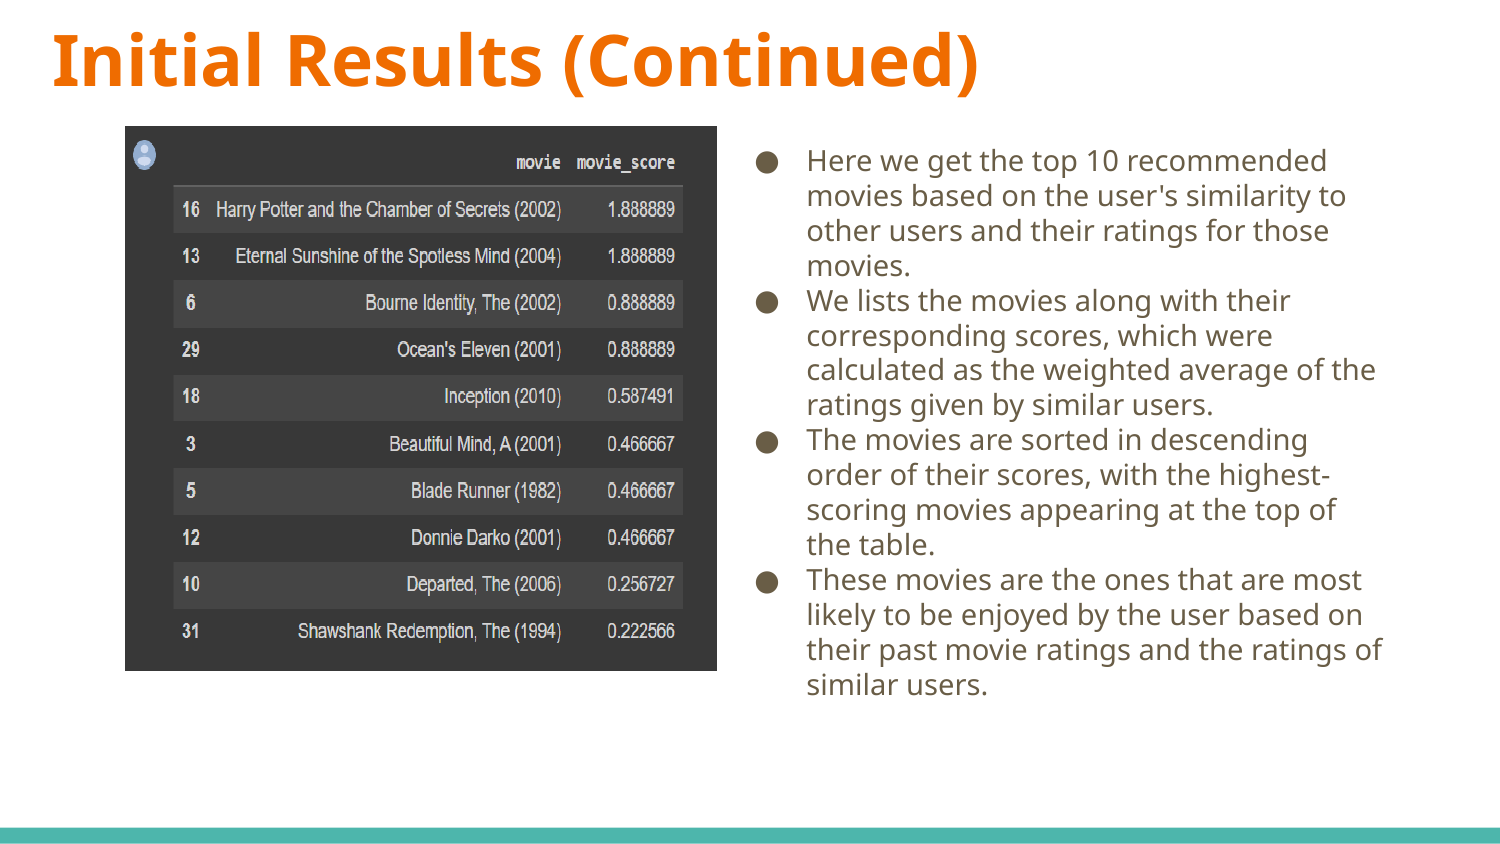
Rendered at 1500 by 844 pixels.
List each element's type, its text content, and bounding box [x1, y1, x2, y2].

text_box Here we get the top 10 recommended movies based on the user's similarity to other users and their ratings for those movies. We lists the movies along with their corresponding scores, which were calculated as the weighted average of the ratings given by similar users. The movies are sorted in descending order of their scores, with the highest-scoring movies appearing at the top of the table. These movies are the ones that are most likely to be enjoyed by the user based on their past movie ratings and the ratings of similar users. [716, 126, 1399, 717]
picture [125, 126, 717, 672]
title Initial Results (Continued) [37, 0, 1435, 116]
